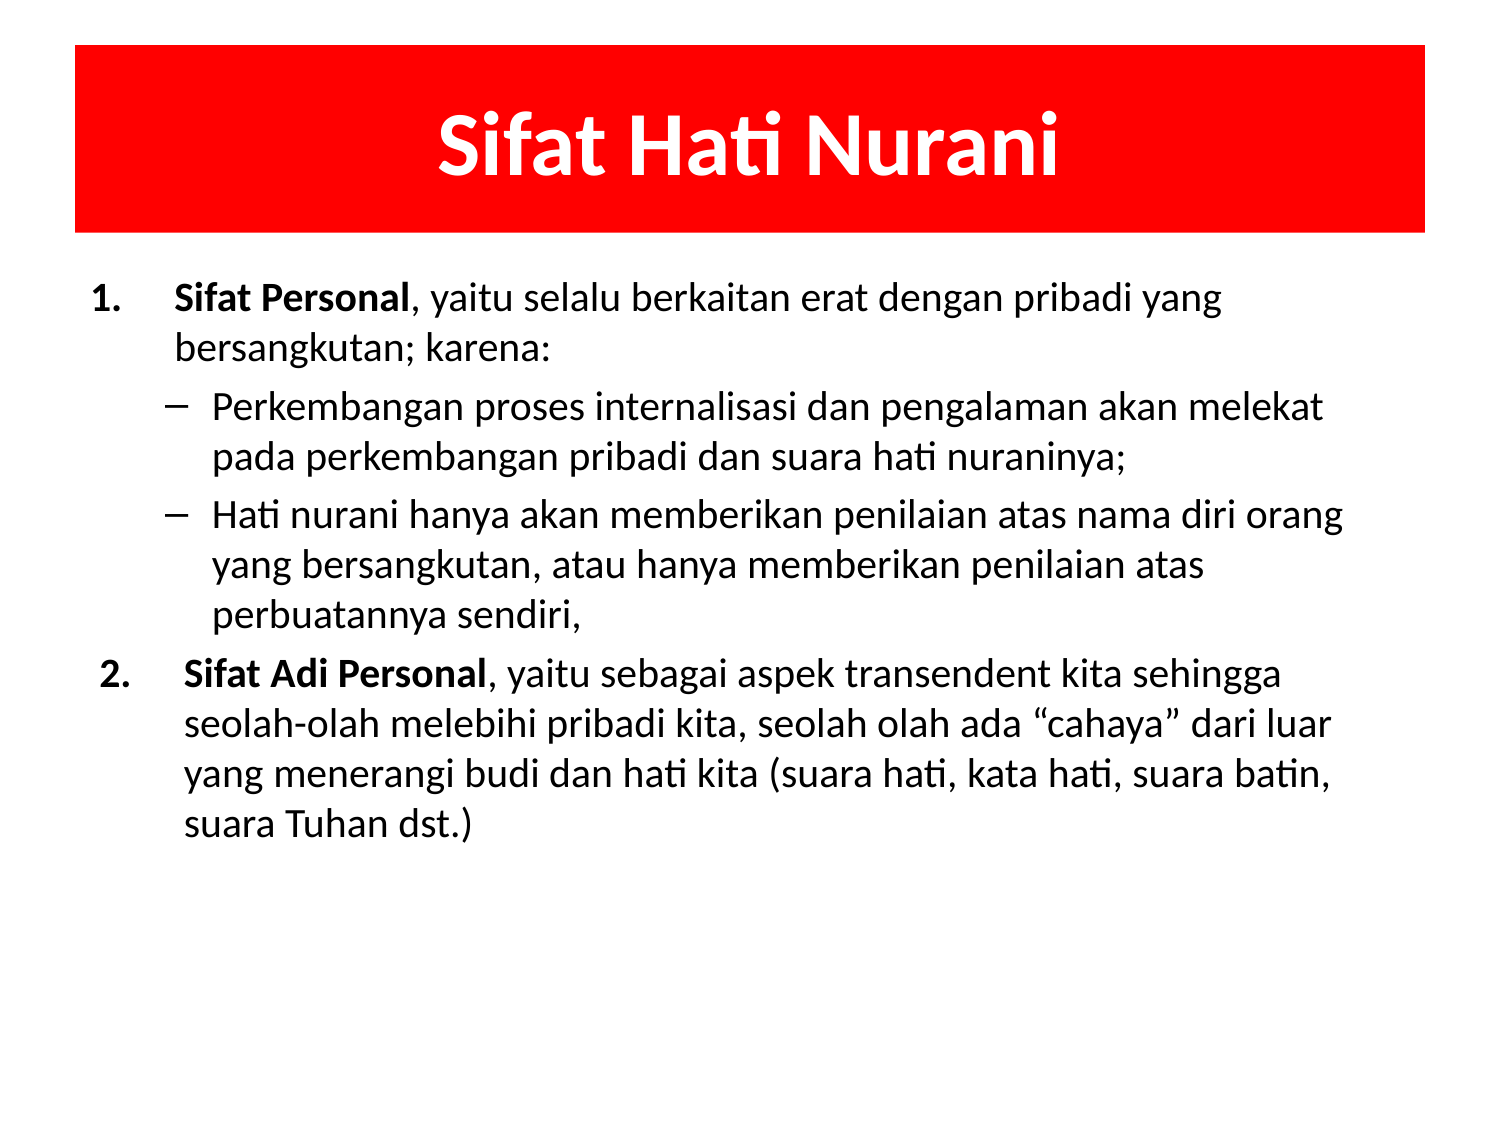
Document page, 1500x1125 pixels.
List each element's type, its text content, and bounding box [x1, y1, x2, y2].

list Sifat Personal, yaitu selalu berkaitan erat dengan pribadi yang bersangkutan; karena: Perkembangan proses internalisasi dan pengalaman akan melekat pada perkembangan pribadi dan suara hati nuraninya; Hati nurani hanya akan memberikan penilaian atas nama diri orang yang bersangkutan, atau hanya memberikan penilaian atas perbuatannya sendiri, Sifat Adi Personal, yaitu sebagai aspek transendent kita sehingga seolah-olah melebihi pribadi kita, seolah olah ada “cahaya” dari luar yang menerangi budi dan hati kita (suara hati, kata hati, suara batin, suara Tuhan dst.) [75, 262, 1425, 1005]
title Sifat Hati Nurani [75, 45, 1425, 233]
